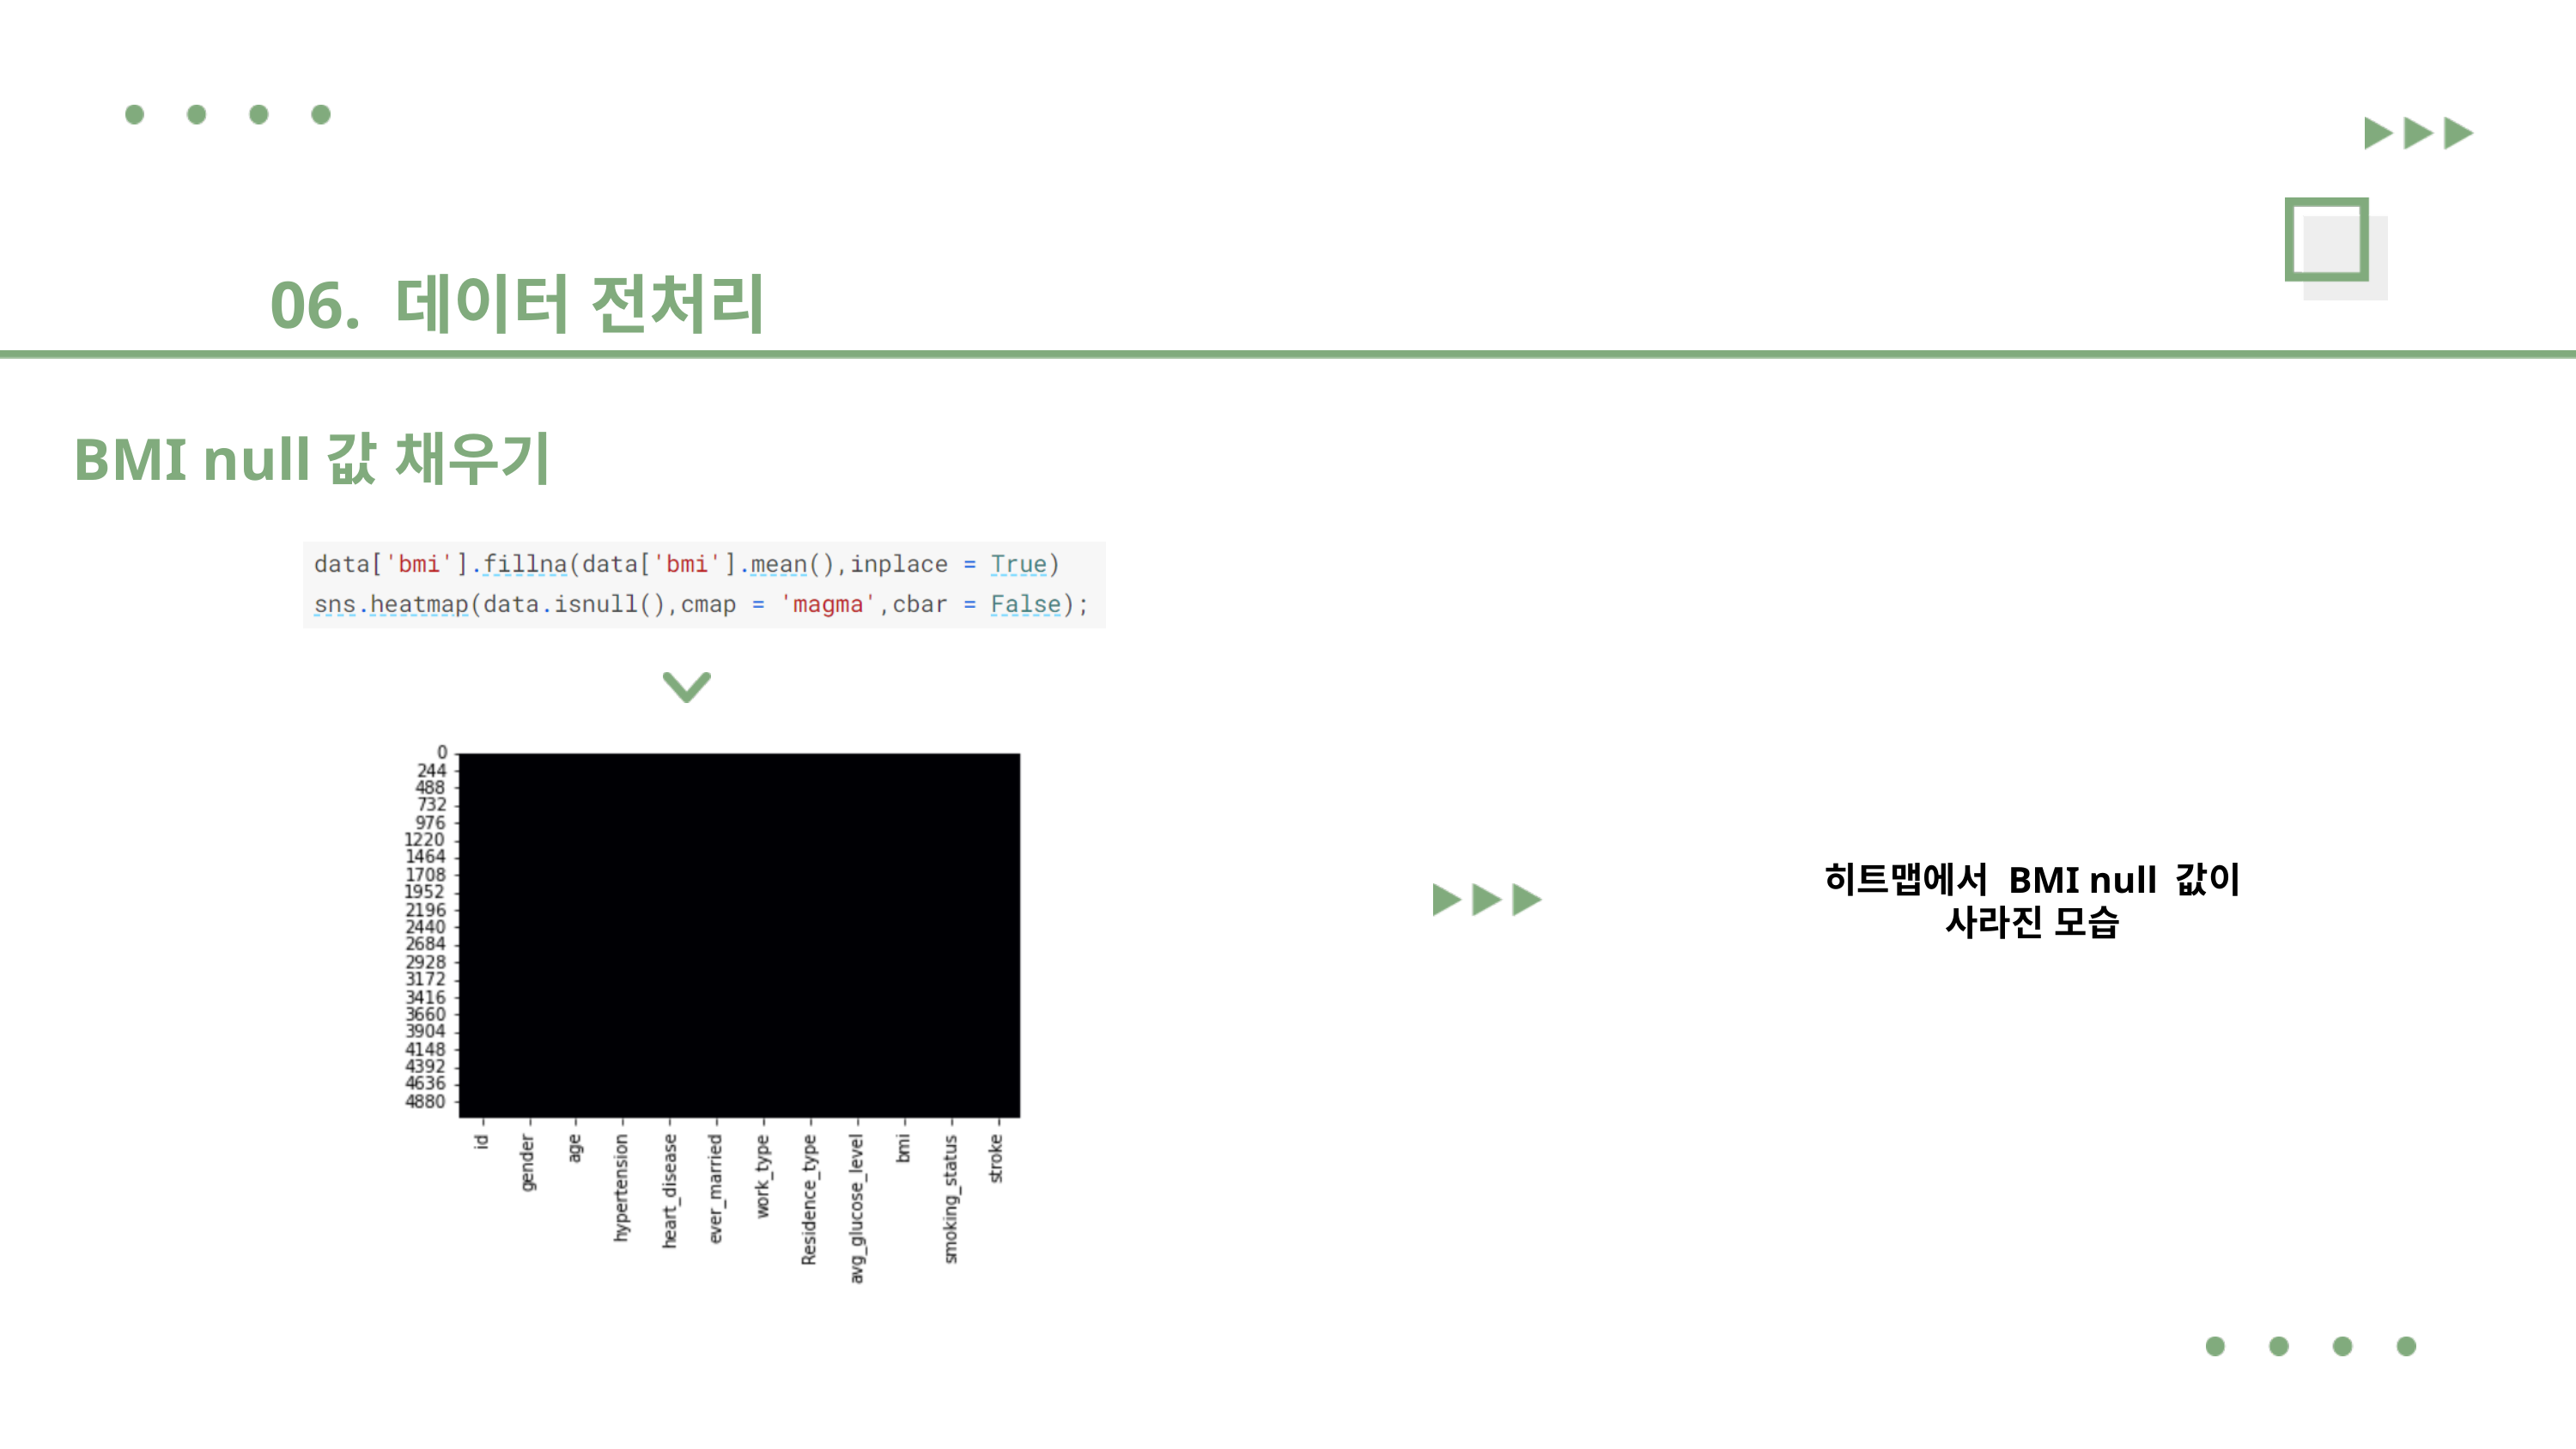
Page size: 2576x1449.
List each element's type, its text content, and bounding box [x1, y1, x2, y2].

picture [303, 541, 1106, 628]
text_box 06. 데이터 전처리 [257, 258, 1409, 348]
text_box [125, 105, 331, 124]
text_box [2206, 1337, 2416, 1356]
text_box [2285, 197, 2388, 300]
text_box 히트맵에서 BMI null 값이 사라진 모습 [1780, 851, 2286, 949]
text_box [662, 672, 711, 704]
text_box BMI null값 채우기 [60, 416, 1589, 498]
picture [389, 718, 1032, 1295]
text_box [2364, 117, 2476, 152]
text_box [1432, 883, 1545, 919]
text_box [0, 350, 2576, 359]
